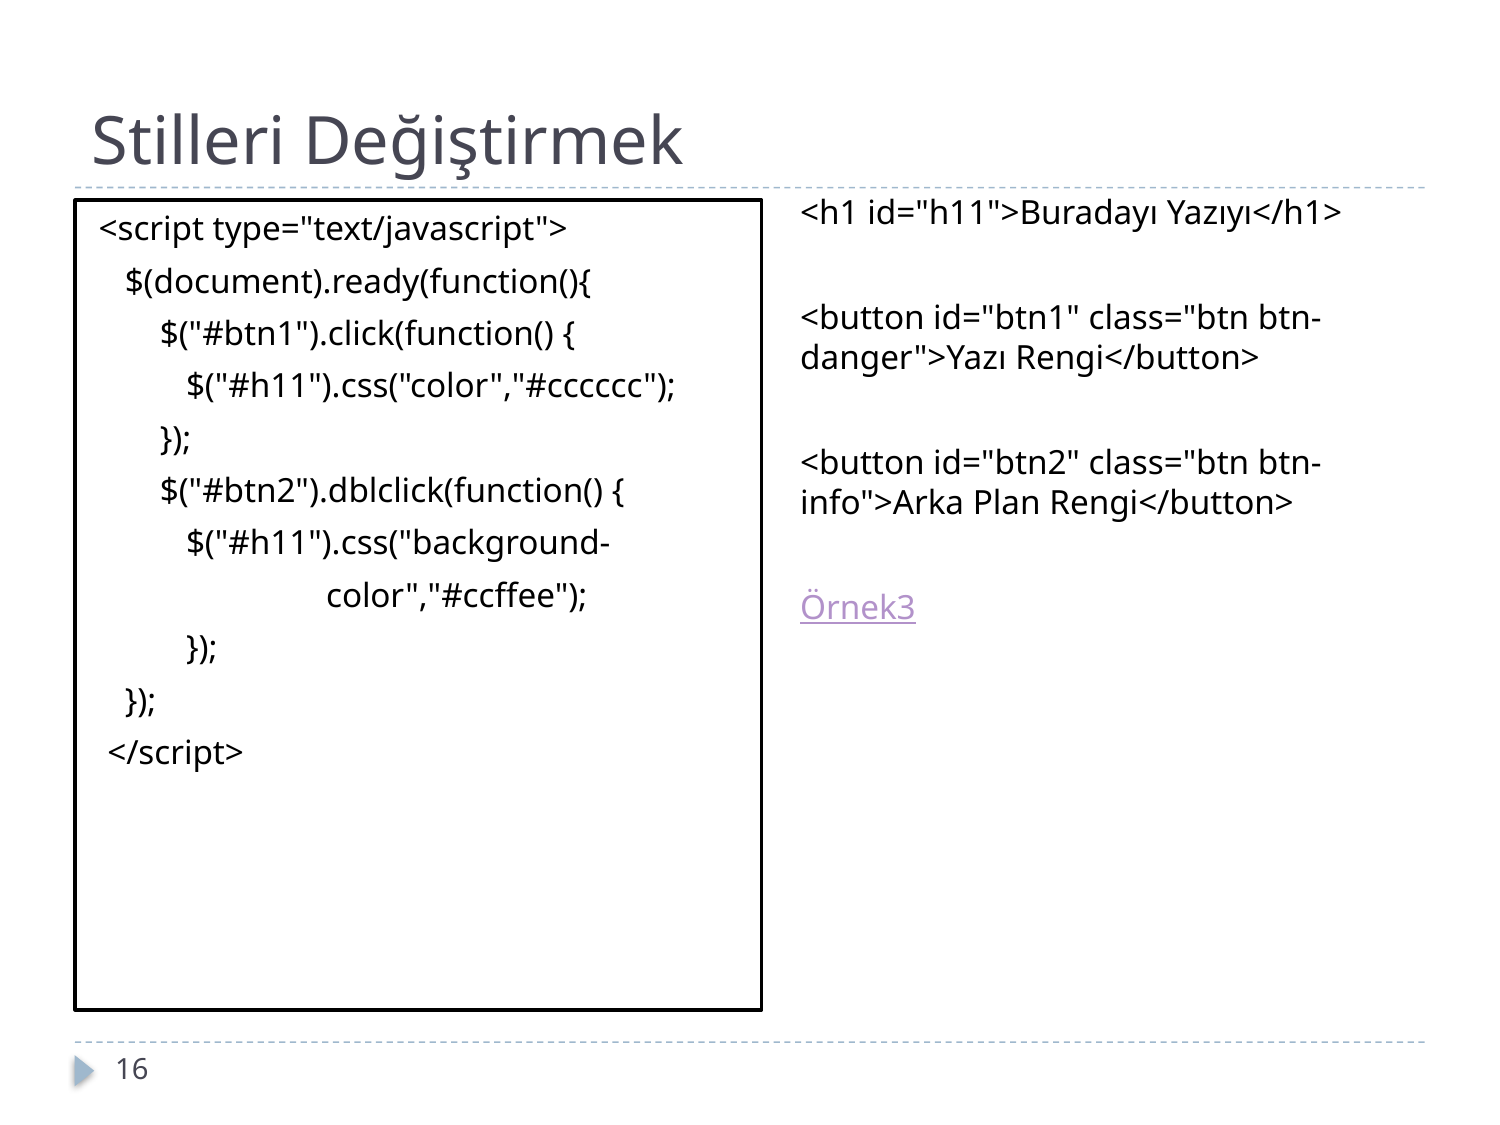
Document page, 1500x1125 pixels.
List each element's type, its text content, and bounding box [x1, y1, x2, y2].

list <script type="text/javascript"> $(document).ready(function(){ $("#btn1").click(function() { $("#h11").css("color","#cccccc"); }); $("#btn2").dblclick(function() { $("#h11").css("background- color","#ccffee"); }); }); </script> [73, 198, 763, 1012]
text_box Stilleri Değiştirmek [76, 22, 1427, 186]
slide_number 16 [100, 1042, 426, 1103]
text_box <h1 id="h11">Buradayı Yazıyı</h1> <button id="btn1" class="btn btn-danger">Yazı Rengi</button> <button id="btn2" class="btn btn-info">Arka Plan Rengi</button> Örnek3 [785, 184, 1500, 995]
